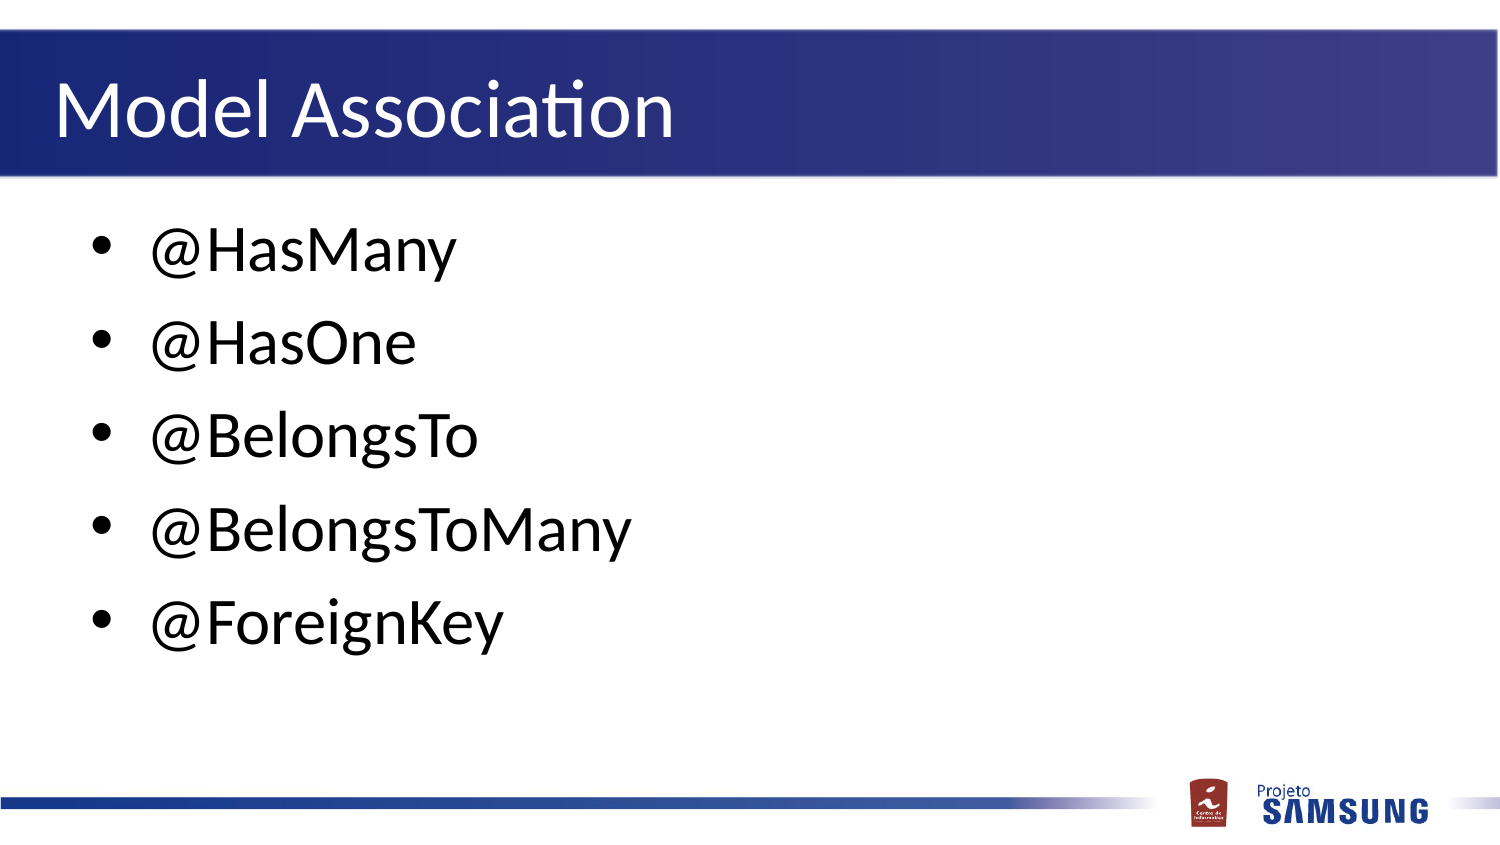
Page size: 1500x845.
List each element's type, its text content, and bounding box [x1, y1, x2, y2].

picture [0, 759, 1500, 845]
picture [0, 28, 1500, 179]
title Model Association [38, 33, 1389, 175]
list @HasMany @HasOne @BelongsTo @BelongsToMany @ForeignKey [75, 197, 1425, 755]
